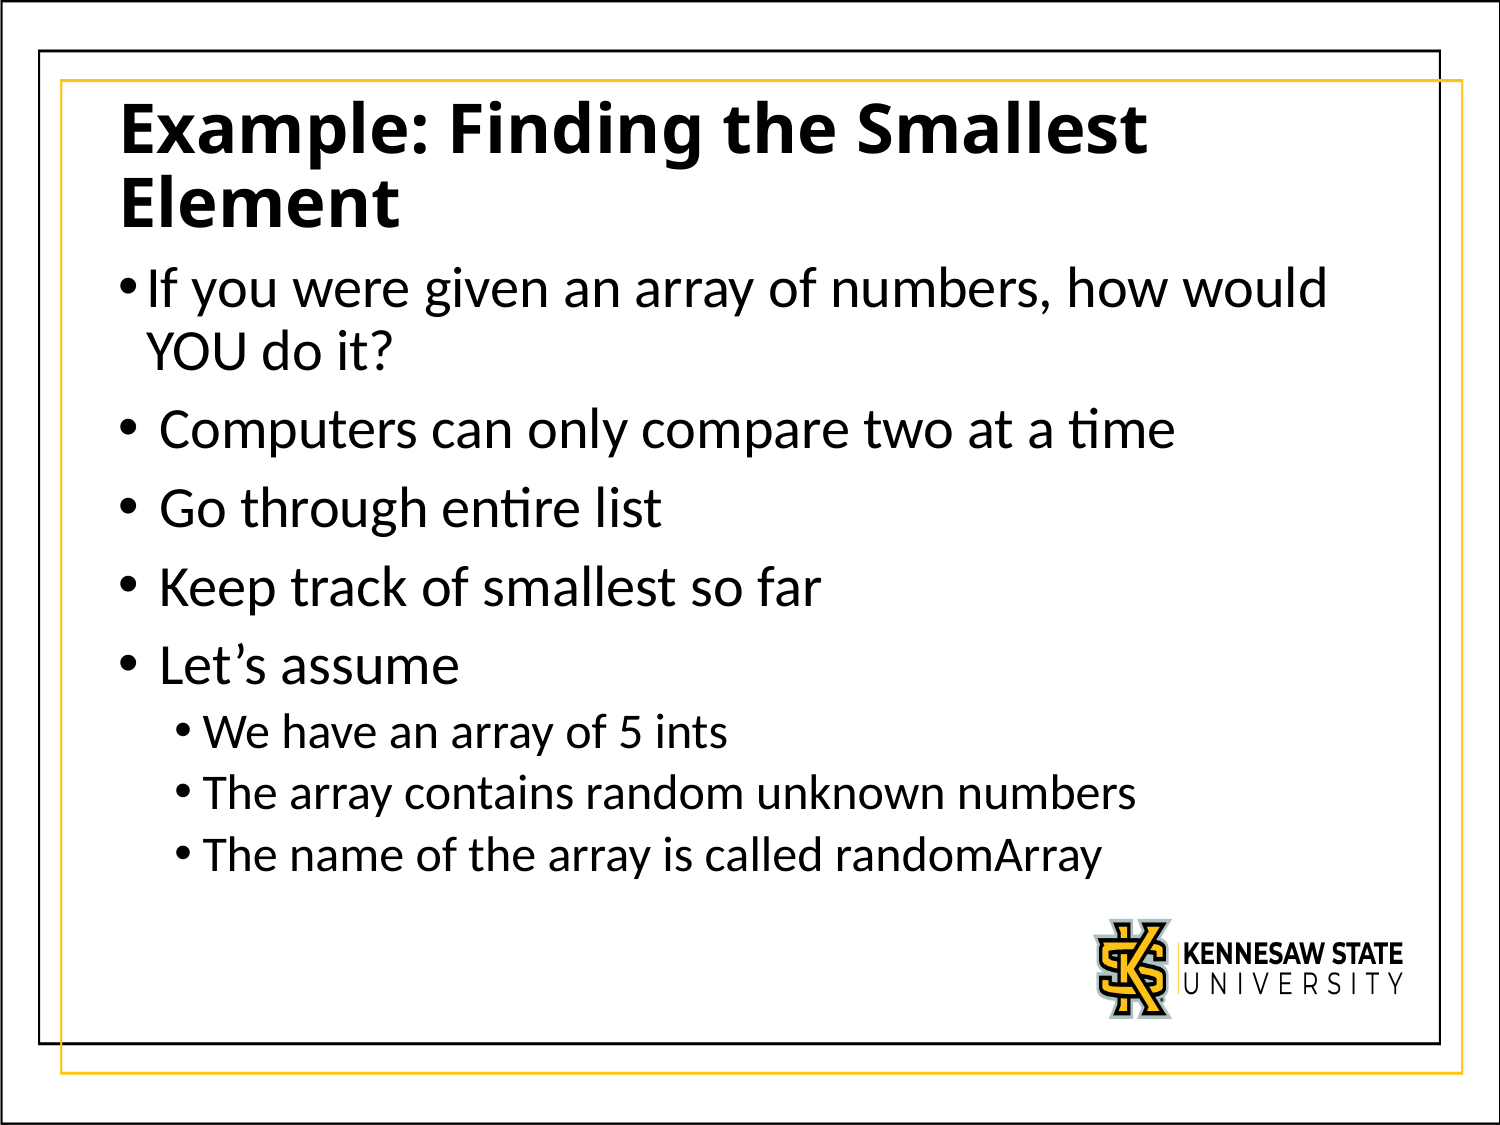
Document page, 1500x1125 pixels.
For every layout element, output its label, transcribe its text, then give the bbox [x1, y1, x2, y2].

title Example: Finding the Smallest Element [103, 59, 1397, 249]
list If you were given an array of numbers, how would YOU do it? Computers can only compare two at a time Go through entire list Keep track of smallest so far Let’s assume We have an array of 5 ints The array contains random unknown numbers The name of the array is called randomArray [103, 249, 1397, 1014]
picture [0, 0, 1500, 1125]
